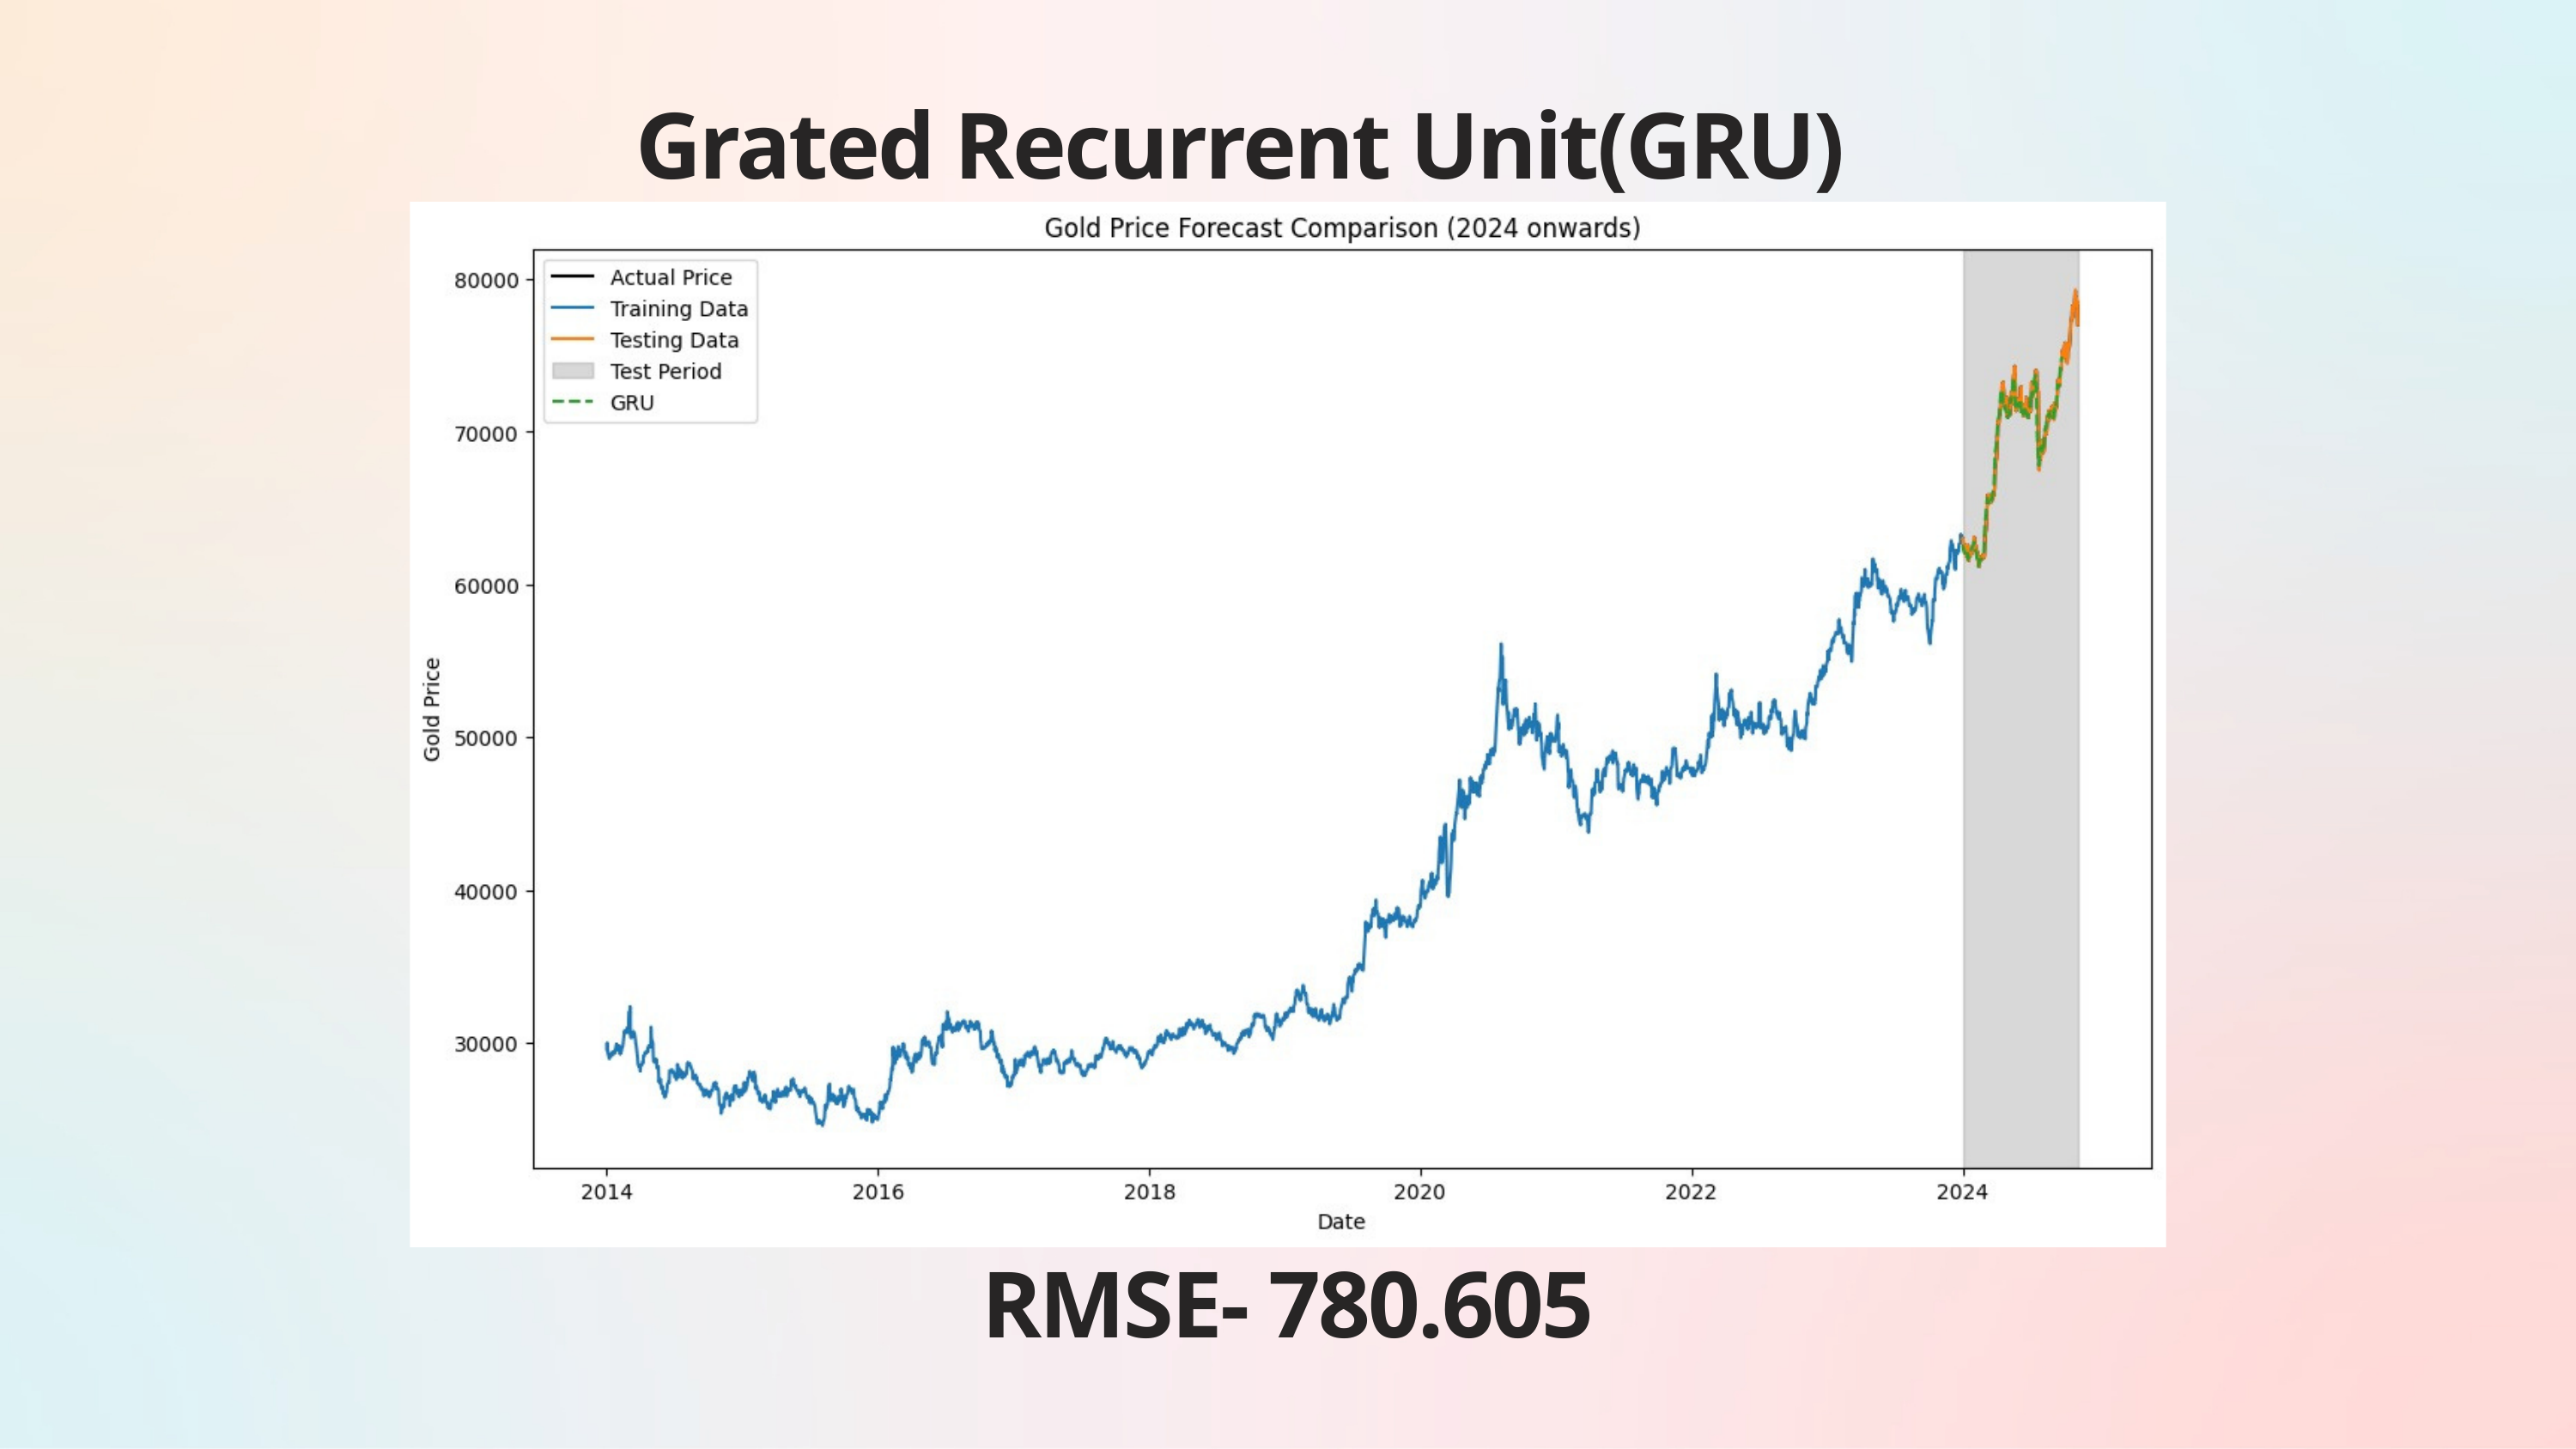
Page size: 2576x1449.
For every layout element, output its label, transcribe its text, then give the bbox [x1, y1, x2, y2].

text_box RMSE- 780.605 [276, 1256, 2300, 1357]
text_box [410, 202, 2166, 1247]
text_box Grated Recurrent Unit(GRU) [228, 96, 2251, 197]
text_box [0, 0, 2576, 1449]
